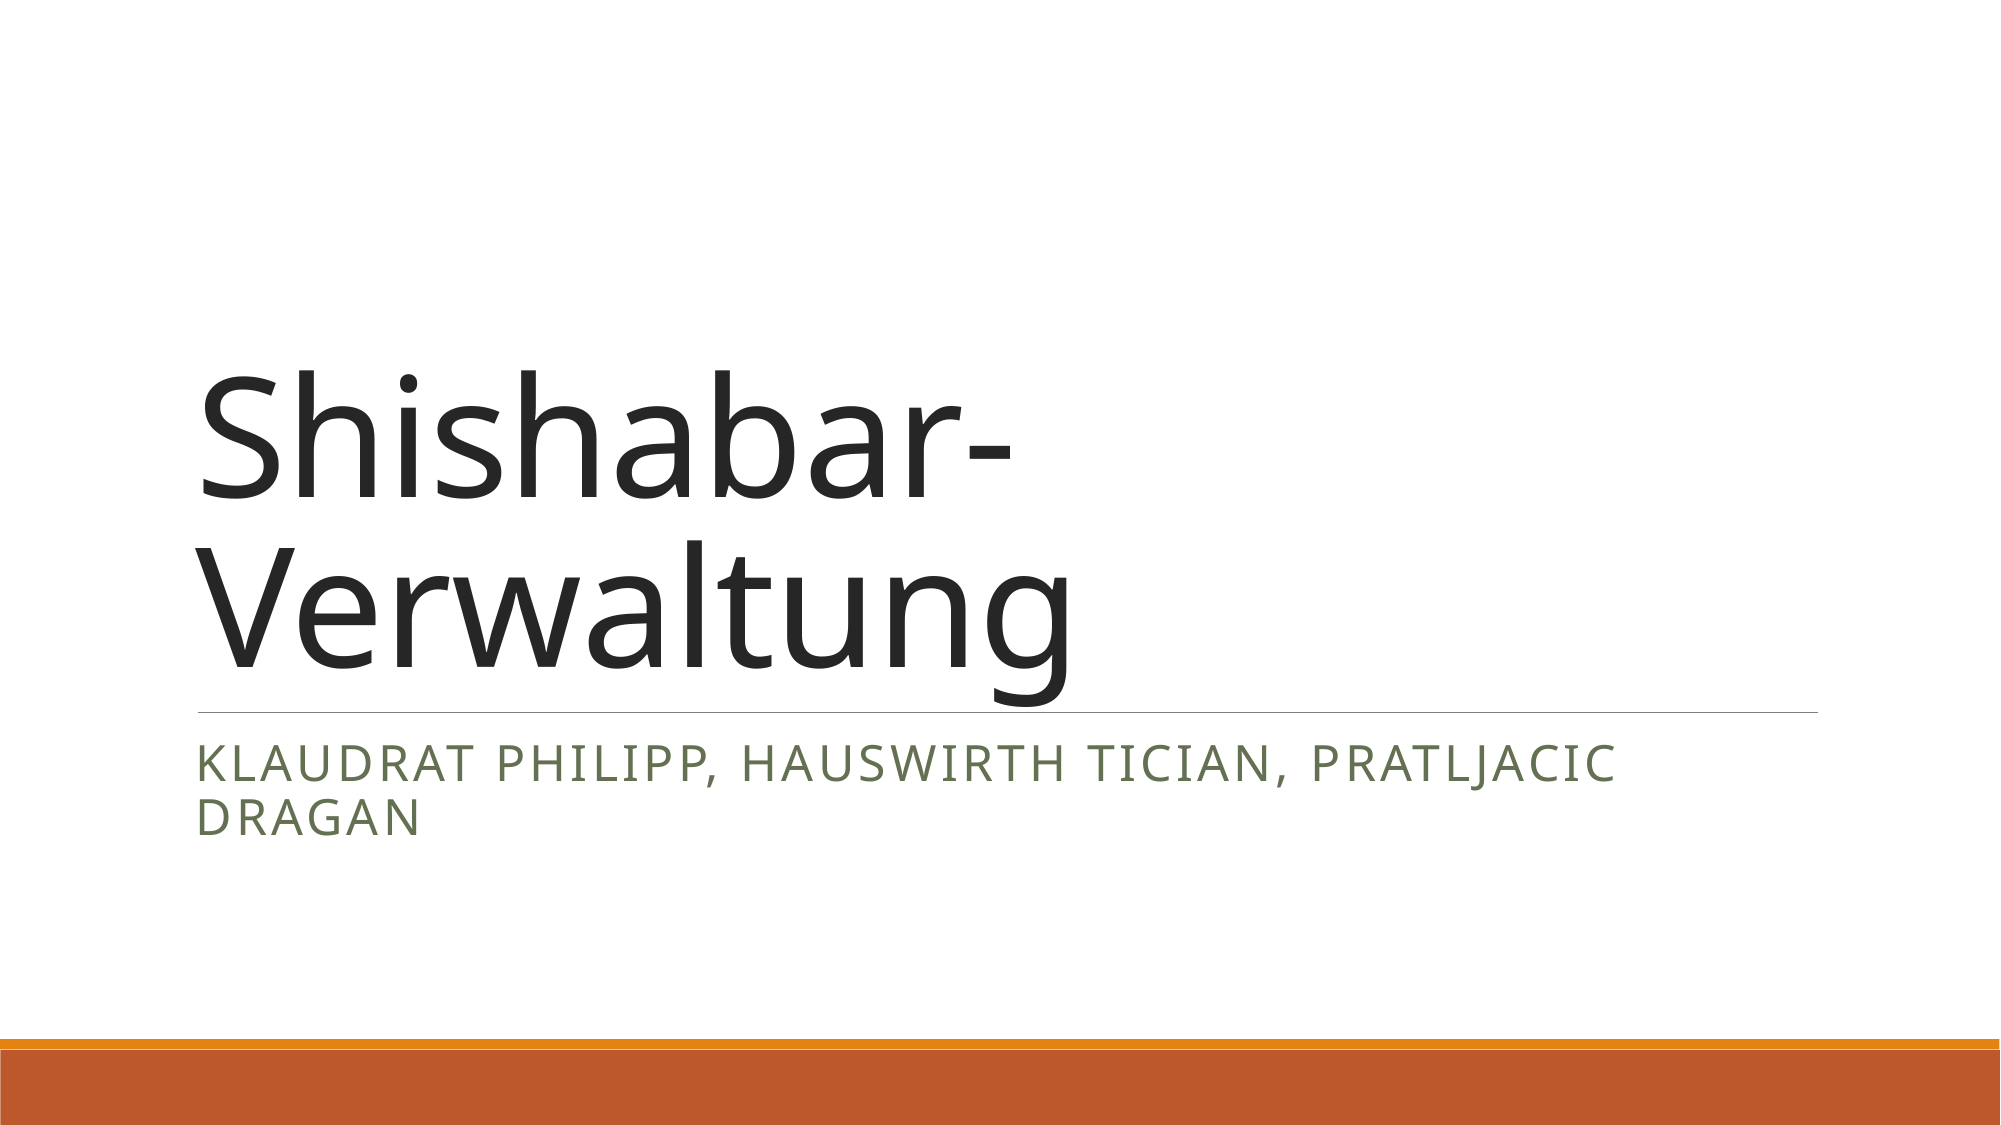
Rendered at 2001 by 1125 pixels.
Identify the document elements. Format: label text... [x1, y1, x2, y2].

title Shishabar-Verwaltung [180, 124, 1830, 710]
subtitle Klaudrat Philipp, hauswirth tician, pratljacic dragan [180, 730, 1831, 919]
